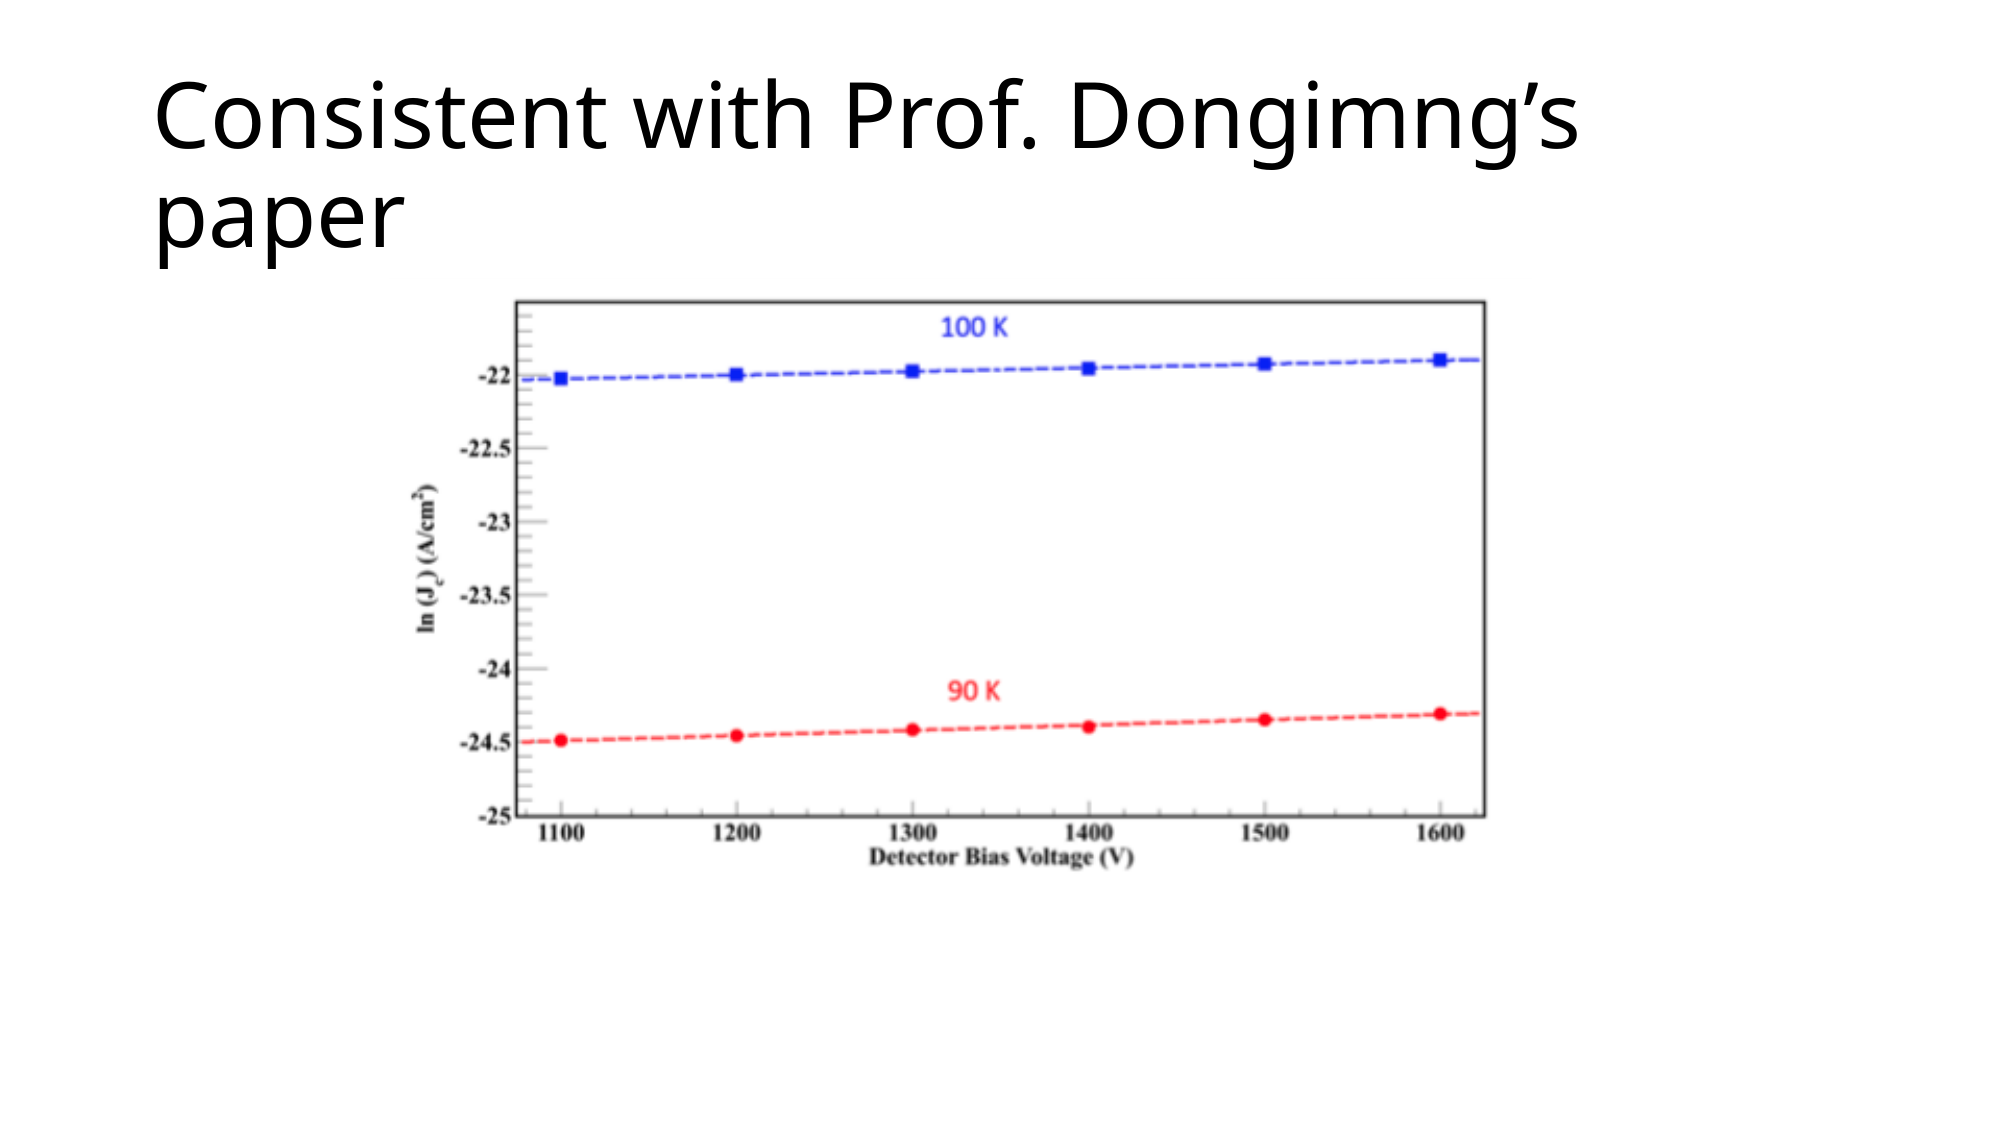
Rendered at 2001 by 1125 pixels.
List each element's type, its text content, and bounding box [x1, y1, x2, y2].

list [389, 277, 1532, 907]
title Consistent with Prof. Dongimng’s paper [137, 59, 1863, 278]
